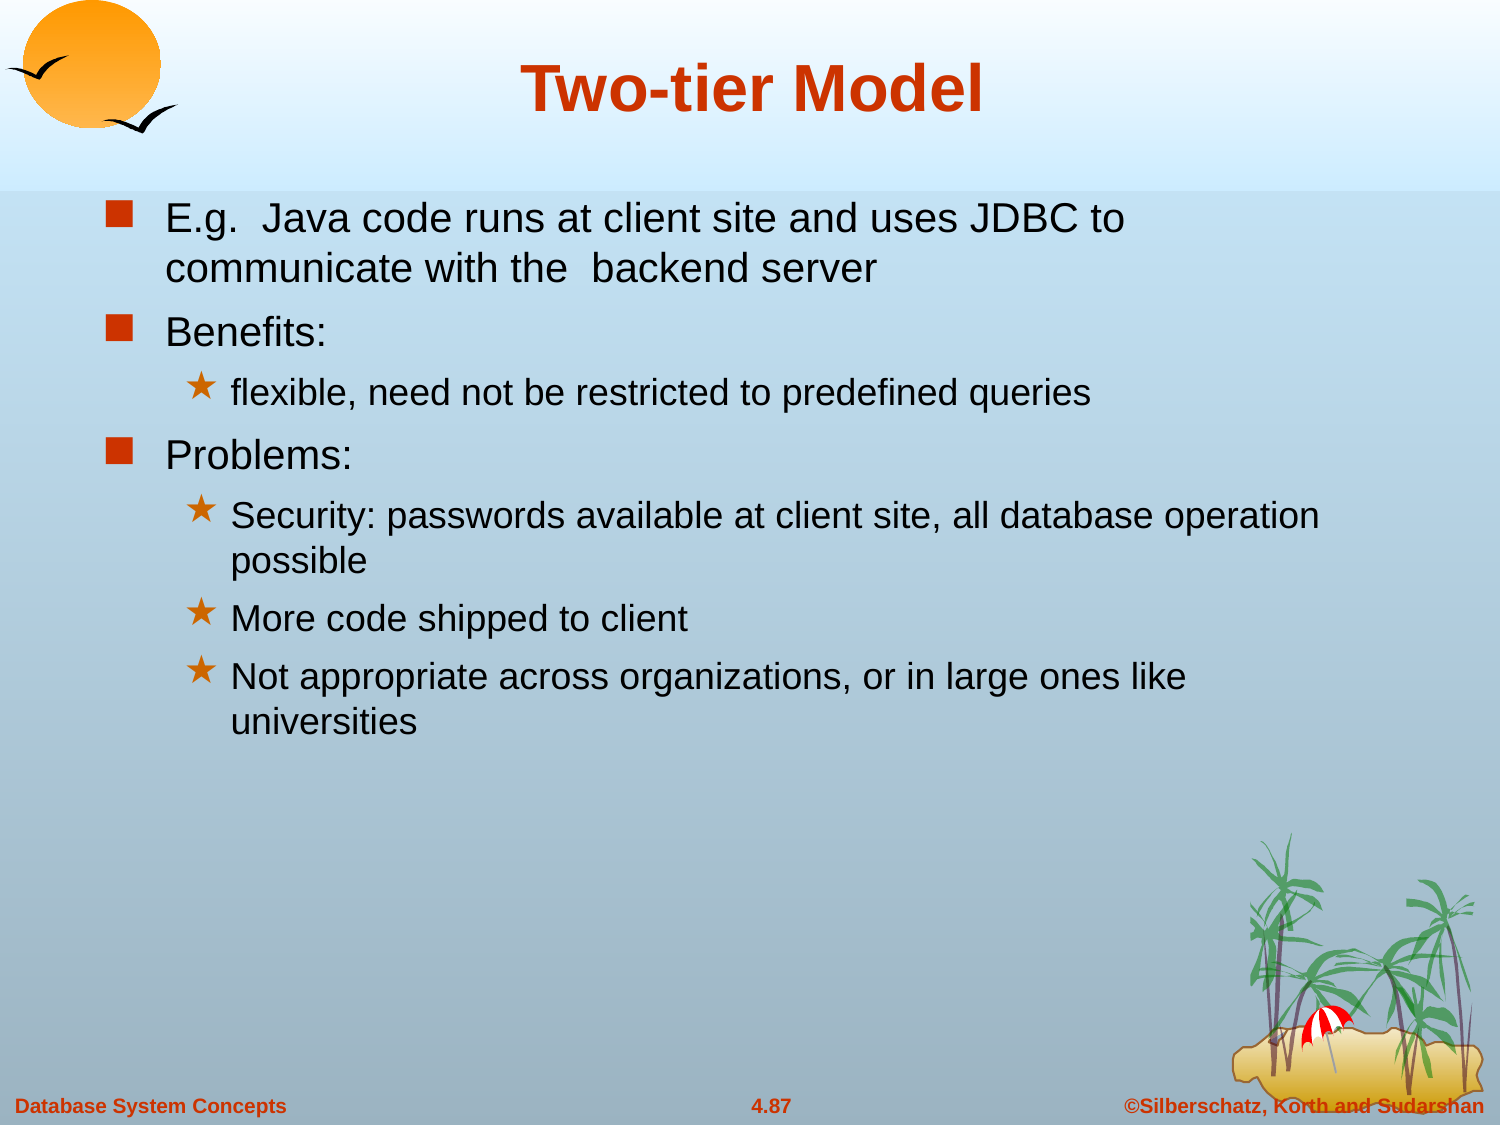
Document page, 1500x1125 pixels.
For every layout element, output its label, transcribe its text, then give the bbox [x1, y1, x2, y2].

list E.g. Java code runs at client site and uses JDBC to communicate with the backend server Benefits: flexible, need not be restricted to predefined queries Problems: Security: passwords available at client site, all database operation possible More code shipped to client Not appropriate across organizations, or in large ones like universities [93, 182, 1382, 984]
title Two-tier Model [90, 32, 1416, 134]
